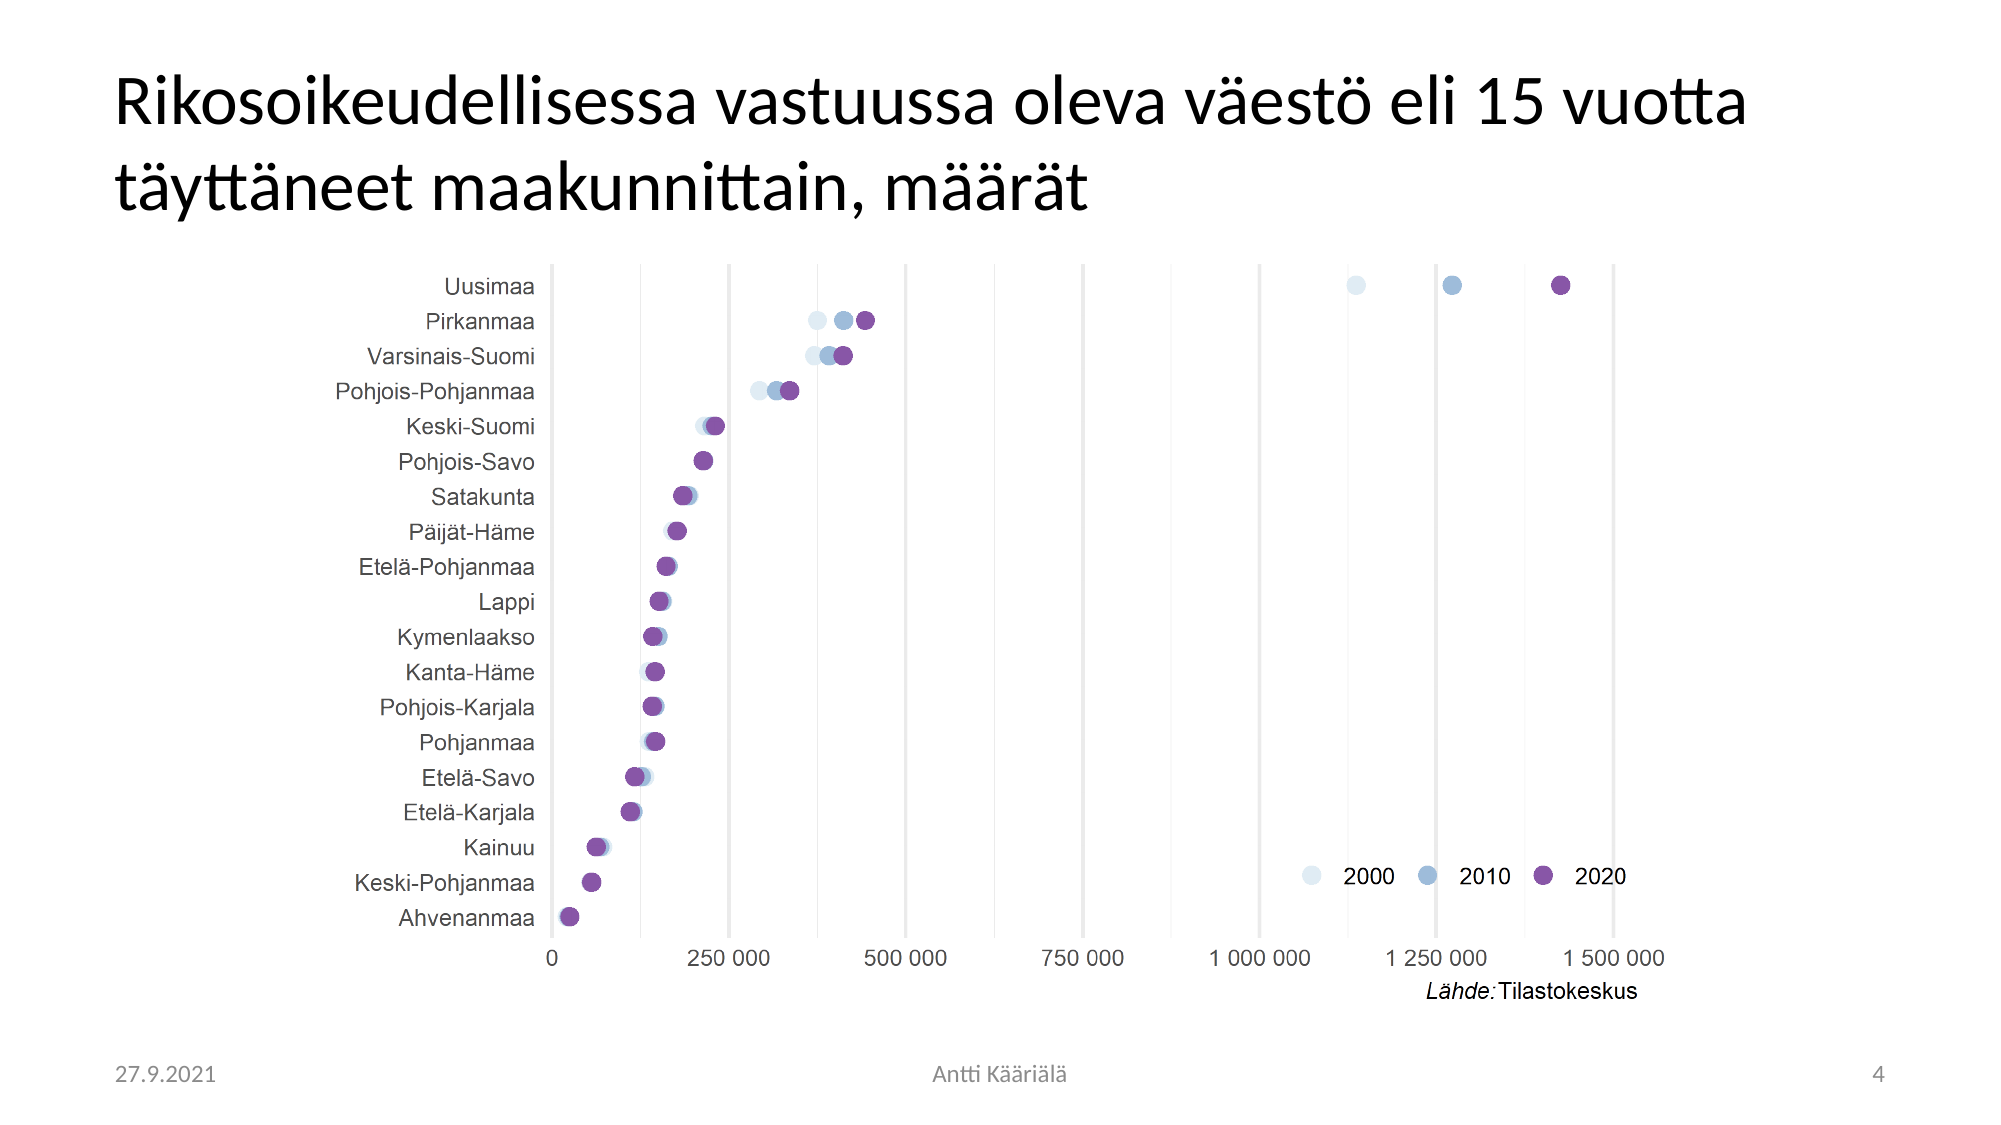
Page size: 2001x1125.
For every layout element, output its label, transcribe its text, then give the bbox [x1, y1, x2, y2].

slide_number 4 [1433, 1042, 1900, 1103]
footer Antti Kääriälä [683, 1042, 1317, 1103]
picture [333, 262, 1669, 1005]
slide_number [99, 1042, 567, 1103]
title Rikosoikeudellisessa vastuussa oleva väestö eli 15 vuotta täyttäneet maakunnittain, määrät [99, 45, 1900, 233]
